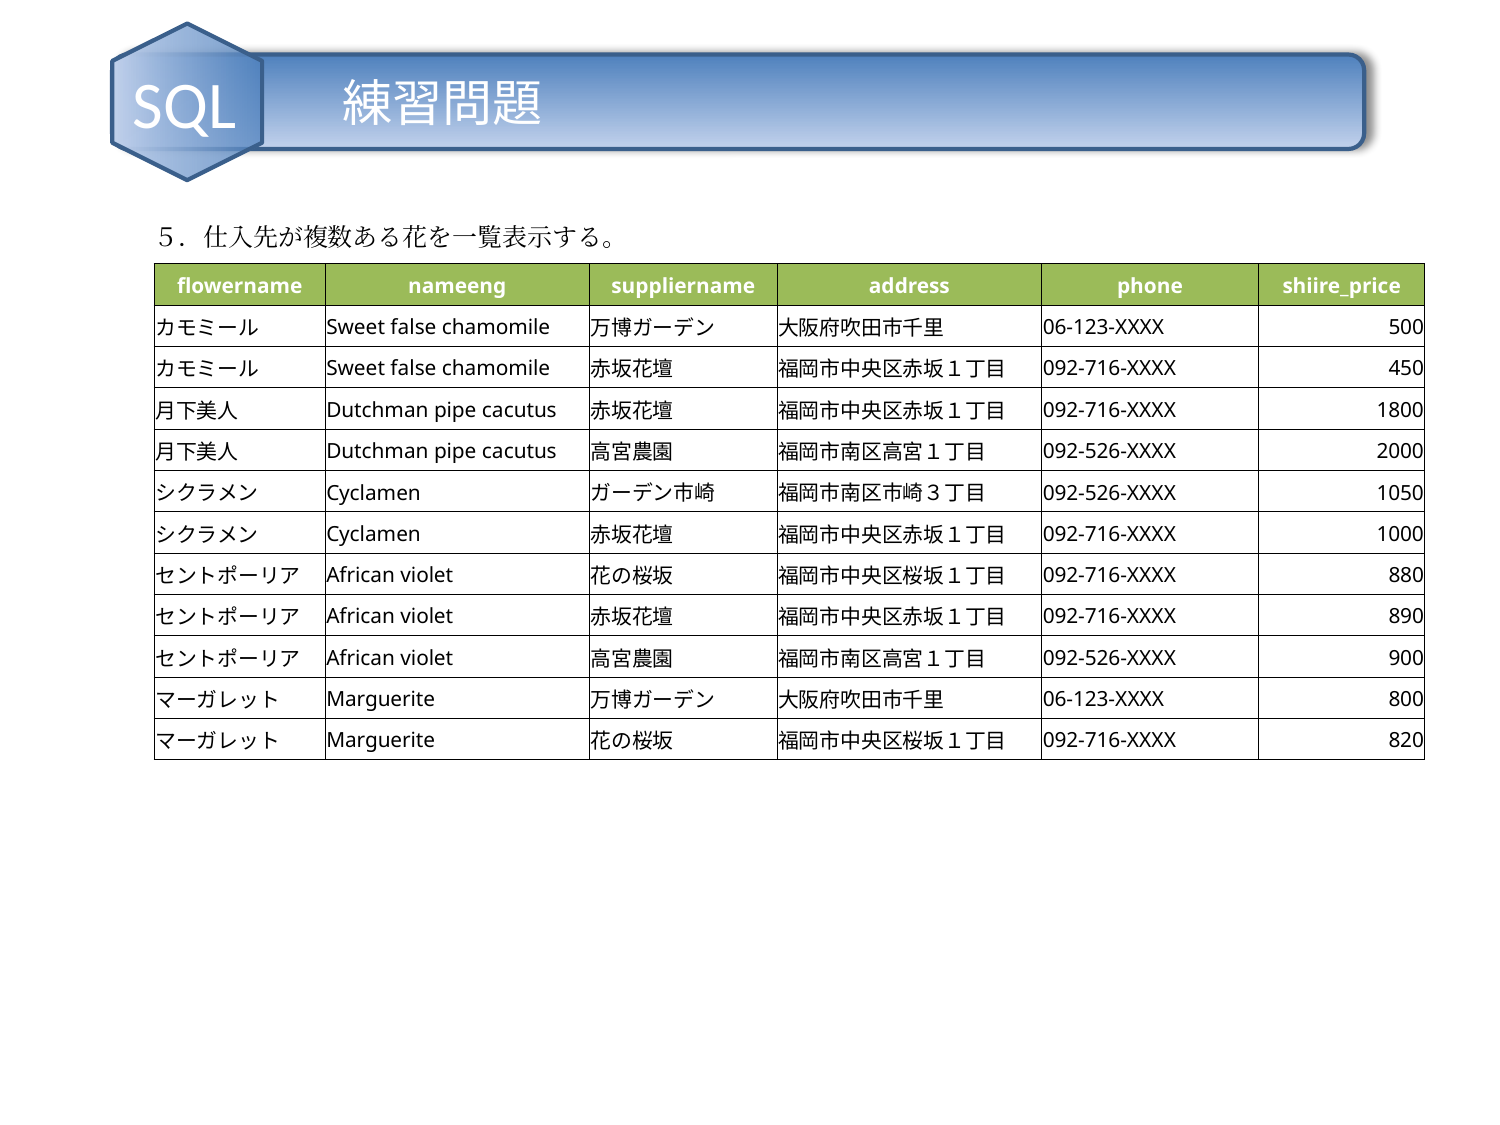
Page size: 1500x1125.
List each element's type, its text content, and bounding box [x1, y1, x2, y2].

table_cell カモミール [155, 347, 325, 387]
table_cell マーガレット [155, 719, 325, 759]
table_cell 500 [1259, 306, 1424, 346]
table_cell African violet [326, 554, 589, 594]
table_cell 万博ガーデン [590, 678, 777, 718]
table_cell 花の桜坂 [590, 554, 777, 594]
table_cell 月下美人 [155, 430, 325, 470]
table_cell 800 [1259, 678, 1424, 718]
table_cell 赤坂花壇 [590, 512, 777, 553]
table_cell 092-716-XXXX [1042, 512, 1258, 553]
table_cell シクラメン [155, 471, 325, 511]
table_cell 高宮農園 [590, 430, 777, 470]
table_header nameeng [326, 264, 589, 305]
table_cell ガーデン市崎 [590, 471, 777, 511]
table_cell 092-716-XXXX [1042, 595, 1258, 635]
table_cell 月下美人 [155, 388, 325, 429]
table_cell 福岡市中央区赤坂１丁目 [778, 595, 1041, 635]
table_cell 赤坂花壇 [590, 347, 777, 387]
table_cell セントポーリア [155, 636, 325, 677]
table_cell 880 [1259, 554, 1424, 594]
table_header address [778, 264, 1041, 305]
table_cell 高宮農園 [590, 636, 777, 677]
table_cell Cyclamen [326, 512, 589, 553]
table_cell Dutchman pipe cacutus [326, 430, 589, 470]
table_cell シクラメン [155, 512, 325, 553]
table_cell Sweet false chamomile [326, 347, 589, 387]
table_cell 万博ガーデン [590, 306, 777, 346]
table_cell Dutchman pipe cacutus [326, 388, 589, 429]
table_cell 福岡市中央区赤坂１丁目 [778, 388, 1041, 429]
table_header phone [1042, 264, 1258, 305]
table_cell 900 [1259, 636, 1424, 677]
table_cell 092-716-XXXX [1042, 347, 1258, 387]
table_cell 福岡市中央区桜坂１丁目 [778, 554, 1041, 594]
table_cell 1050 [1259, 471, 1424, 511]
table_cell 赤坂花壇 [590, 595, 777, 635]
text_box 練習問題 [251, 52, 1367, 152]
table_cell 092-716-XXXX [1042, 388, 1258, 429]
table_cell Sweet false chamomile [326, 306, 589, 346]
table_cell 花の桜坂 [590, 719, 777, 759]
table_cell 1000 [1259, 512, 1424, 553]
table_cell African violet [326, 595, 589, 635]
table_cell 092-526-XXXX [1042, 430, 1258, 470]
table_cell カモミール [155, 306, 325, 346]
table_cell 092-526-XXXX [1042, 636, 1258, 677]
table_cell 06-123-XXXX [1042, 306, 1258, 346]
table_cell 092-526-XXXX [1042, 471, 1258, 511]
text_box SQL [112, 61, 258, 142]
table_cell Marguerite [326, 719, 589, 759]
table_cell African violet [326, 636, 589, 677]
table_cell 450 [1259, 347, 1424, 387]
table_cell 福岡市中央区赤坂１丁目 [778, 347, 1041, 387]
table_cell Cyclamen [326, 471, 589, 511]
table_cell 福岡市南区市崎３丁目 [778, 471, 1041, 511]
table_cell 福岡市南区高宮１丁目 [778, 636, 1041, 677]
table_cell 大阪府吹田市千里 [778, 306, 1041, 346]
table_cell マーガレット [155, 678, 325, 718]
text_box [110, 21, 265, 183]
text_box ５．仕入先が複数ある花を一覧表示する。 [138, 213, 644, 259]
table_cell セントポーリア [155, 554, 325, 594]
table_cell 福岡市南区高宮１丁目 [778, 430, 1041, 470]
table_cell 890 [1259, 595, 1424, 635]
table_cell Marguerite [326, 678, 589, 718]
table_header shiire_price [1259, 264, 1424, 305]
table_cell セントポーリア [155, 595, 325, 635]
table_cell 820 [1259, 719, 1424, 759]
table_header suppliername [590, 264, 777, 305]
table_header flowername [155, 264, 325, 305]
table_cell 092-716-XXXX [1042, 719, 1258, 759]
table_cell 福岡市中央区桜坂１丁目 [778, 719, 1041, 759]
table_cell 092-716-XXXX [1042, 554, 1258, 594]
table_cell 赤坂花壇 [590, 388, 777, 429]
table_cell 福岡市中央区赤坂１丁目 [778, 512, 1041, 553]
table_cell 大阪府吹田市千里 [778, 678, 1041, 718]
table_cell 1800 [1259, 388, 1424, 429]
table_cell 06-123-XXXX [1042, 678, 1258, 718]
table_cell 2000 [1259, 430, 1424, 470]
